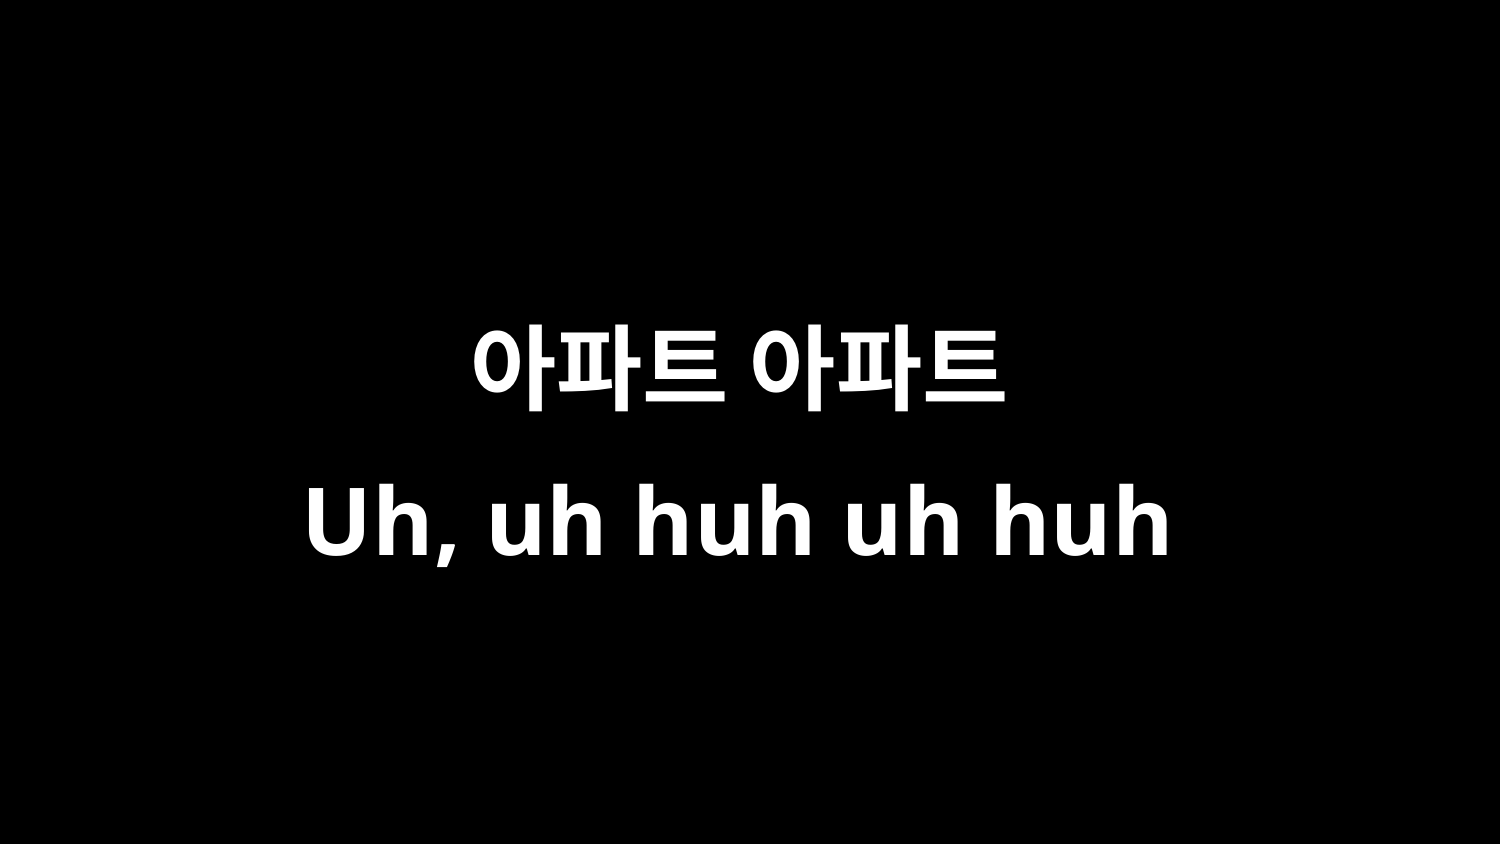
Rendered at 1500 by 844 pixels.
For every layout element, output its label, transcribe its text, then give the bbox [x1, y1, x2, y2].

text_box 아파트 아파트 Uh, uh huh uh huh [74, 262, 1425, 581]
